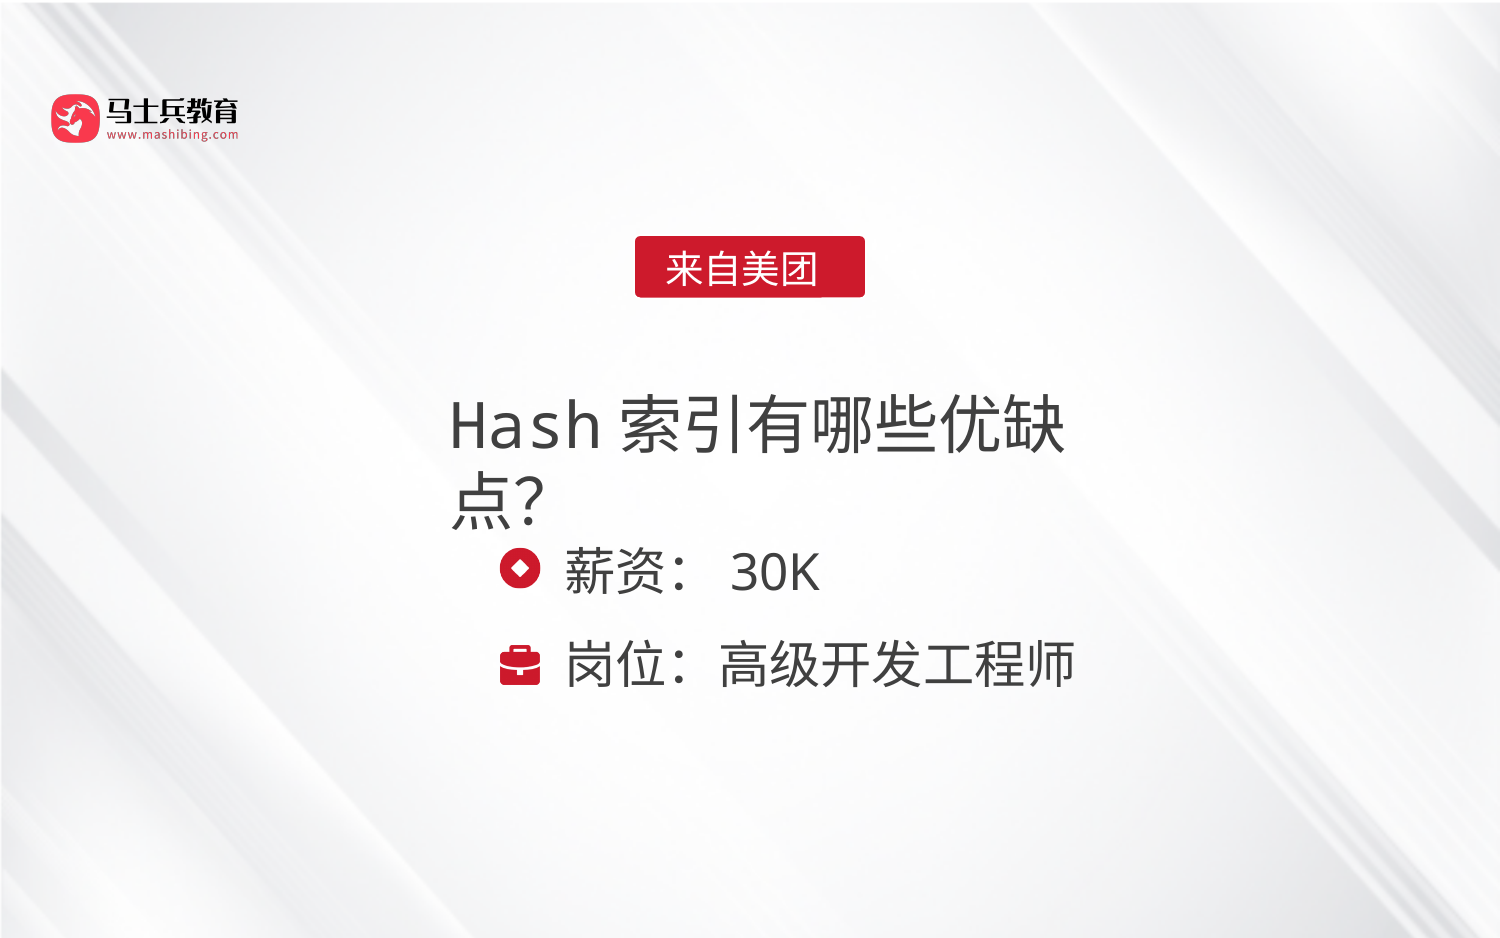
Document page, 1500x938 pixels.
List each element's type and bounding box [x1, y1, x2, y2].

picture [281, 0, 1219, 938]
picture [51, 94, 238, 143]
